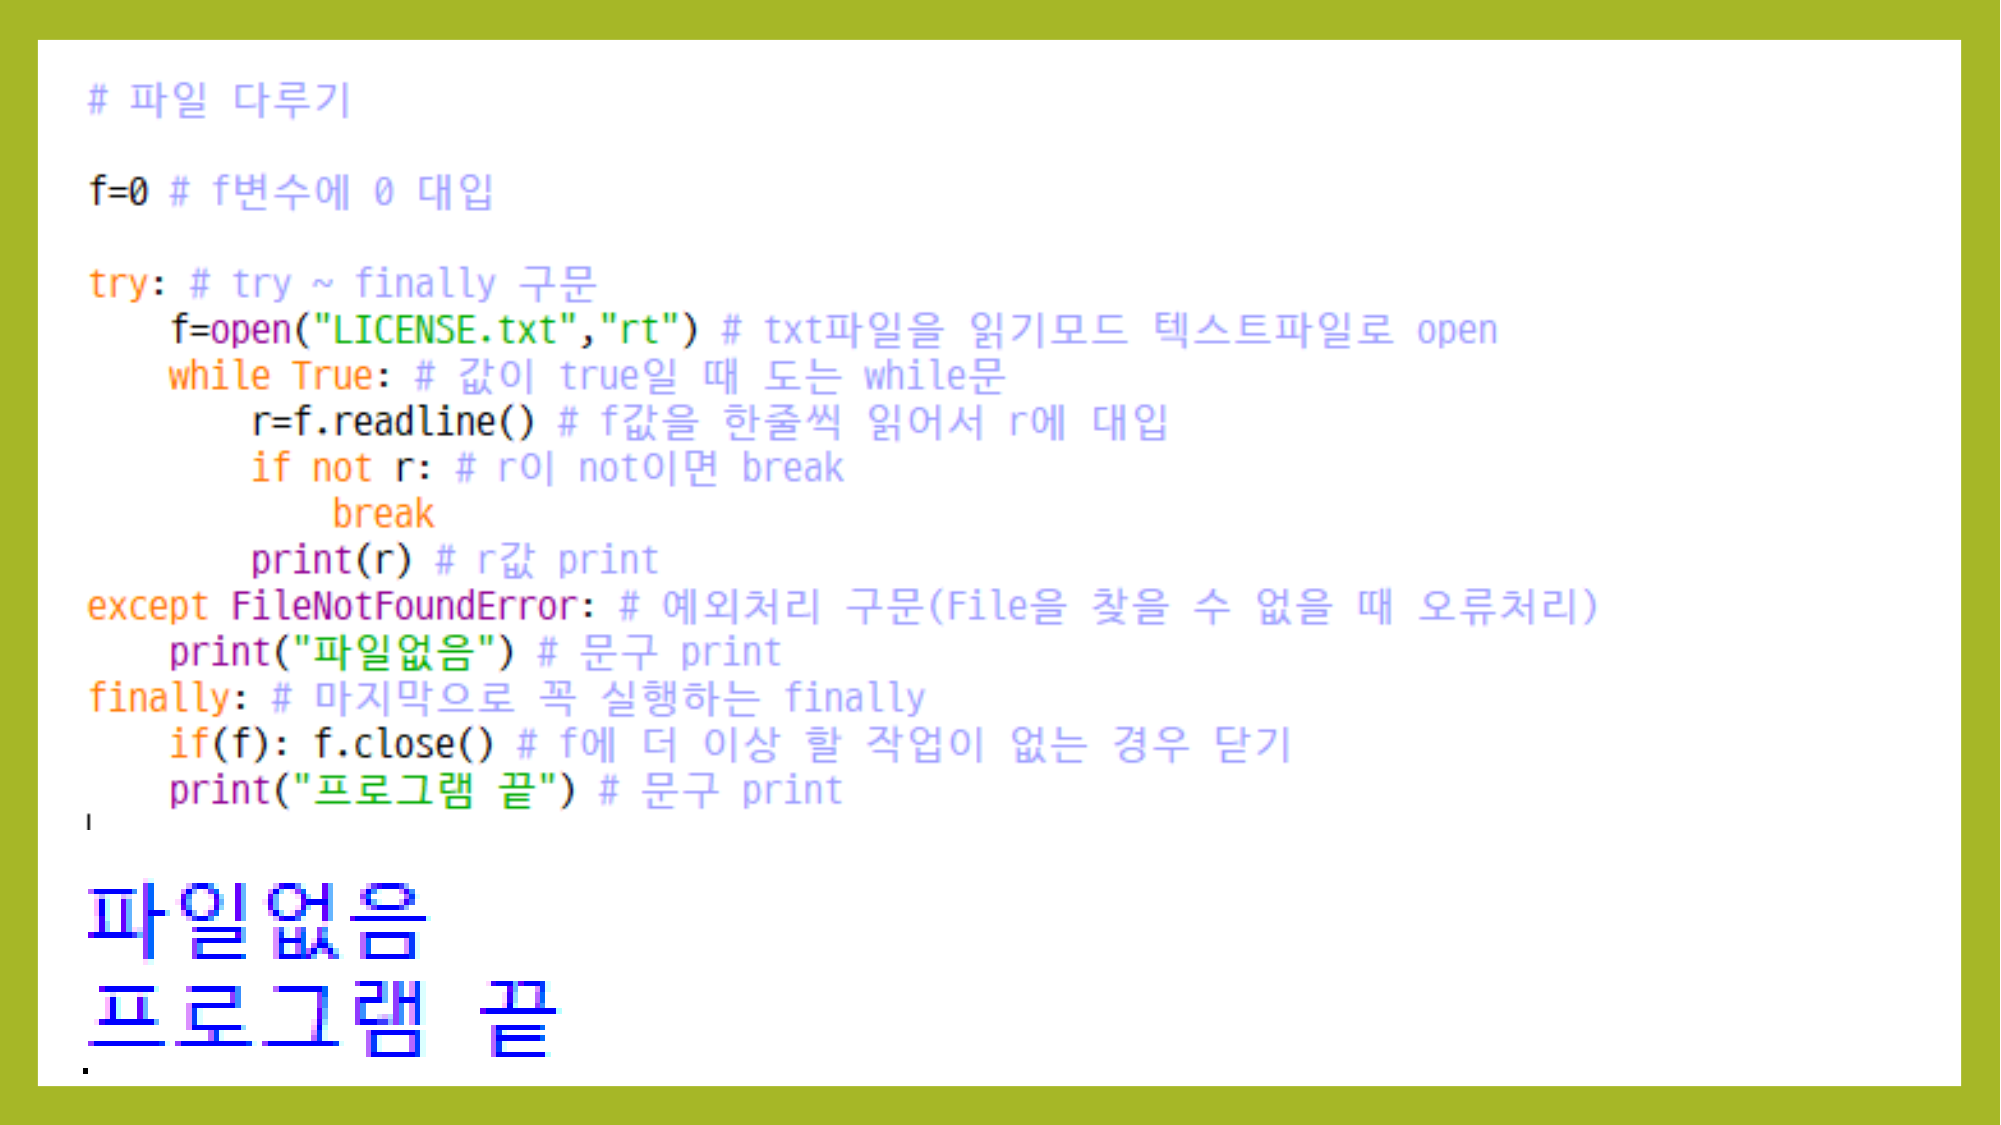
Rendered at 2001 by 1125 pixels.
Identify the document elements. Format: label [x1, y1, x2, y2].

picture [78, 78, 1637, 830]
picture [78, 850, 585, 1075]
